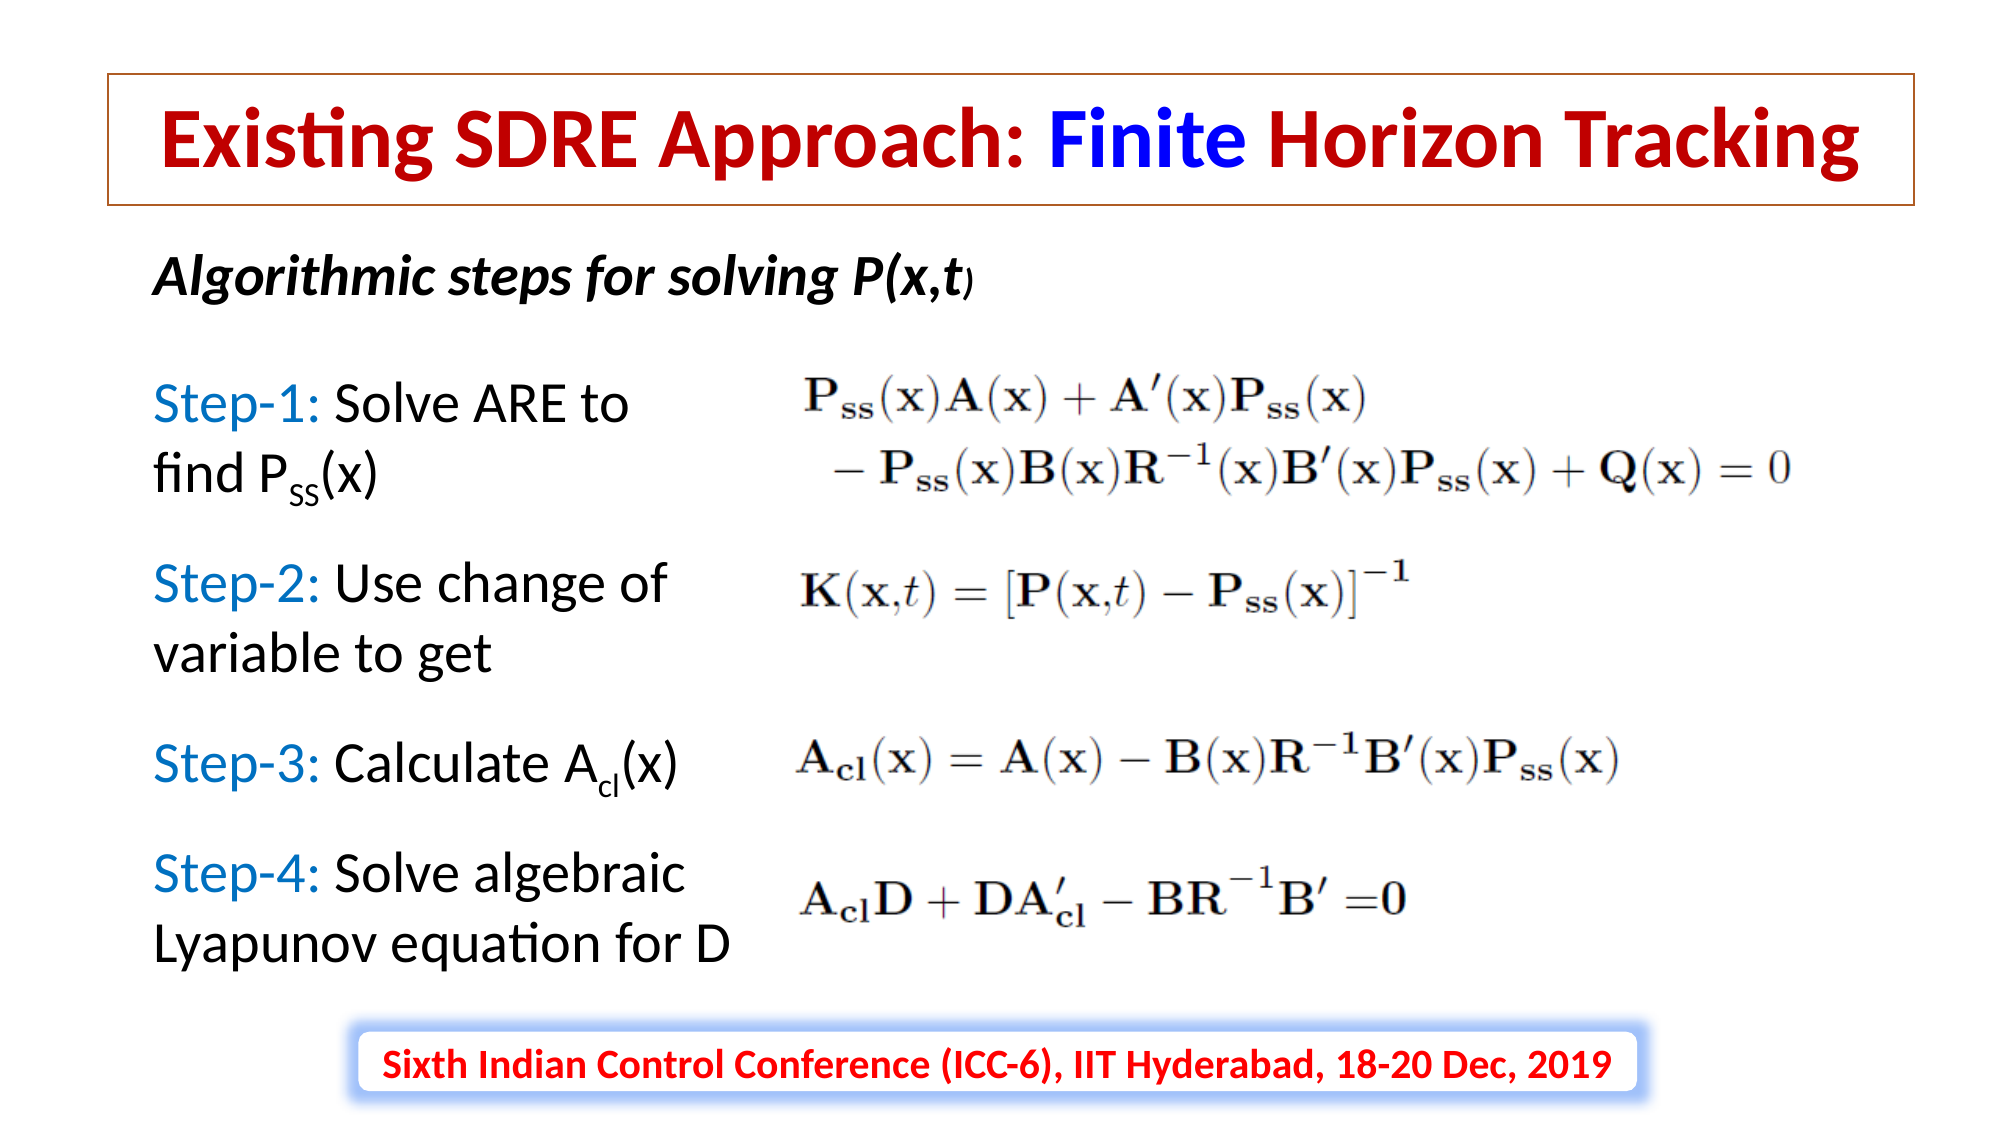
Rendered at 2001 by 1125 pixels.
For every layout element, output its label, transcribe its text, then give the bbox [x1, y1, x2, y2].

text_box Step-2: Use change of variable to get [138, 536, 684, 692]
text_box Step-4: Solve algebraic Lyapunov equation for D [138, 826, 754, 981]
text_box Step-1: Solve ARE to find PSS(x) [138, 356, 684, 521]
picture [782, 542, 1442, 649]
picture [785, 716, 1647, 817]
text_box Algorithmic steps for solving P(x,t) [138, 230, 1019, 315]
picture [785, 858, 1442, 951]
text_box Sixth Indian Control Conference (ICC-6), IIT Hyderabad, 18-20 Dec, 2019 [358, 1031, 1638, 1092]
title Existing SDRE Approach: Finite Horizon Tracking [107, 73, 1915, 206]
picture [785, 356, 1803, 501]
text_box Step-3: Calculate Acl(x) [138, 716, 716, 812]
